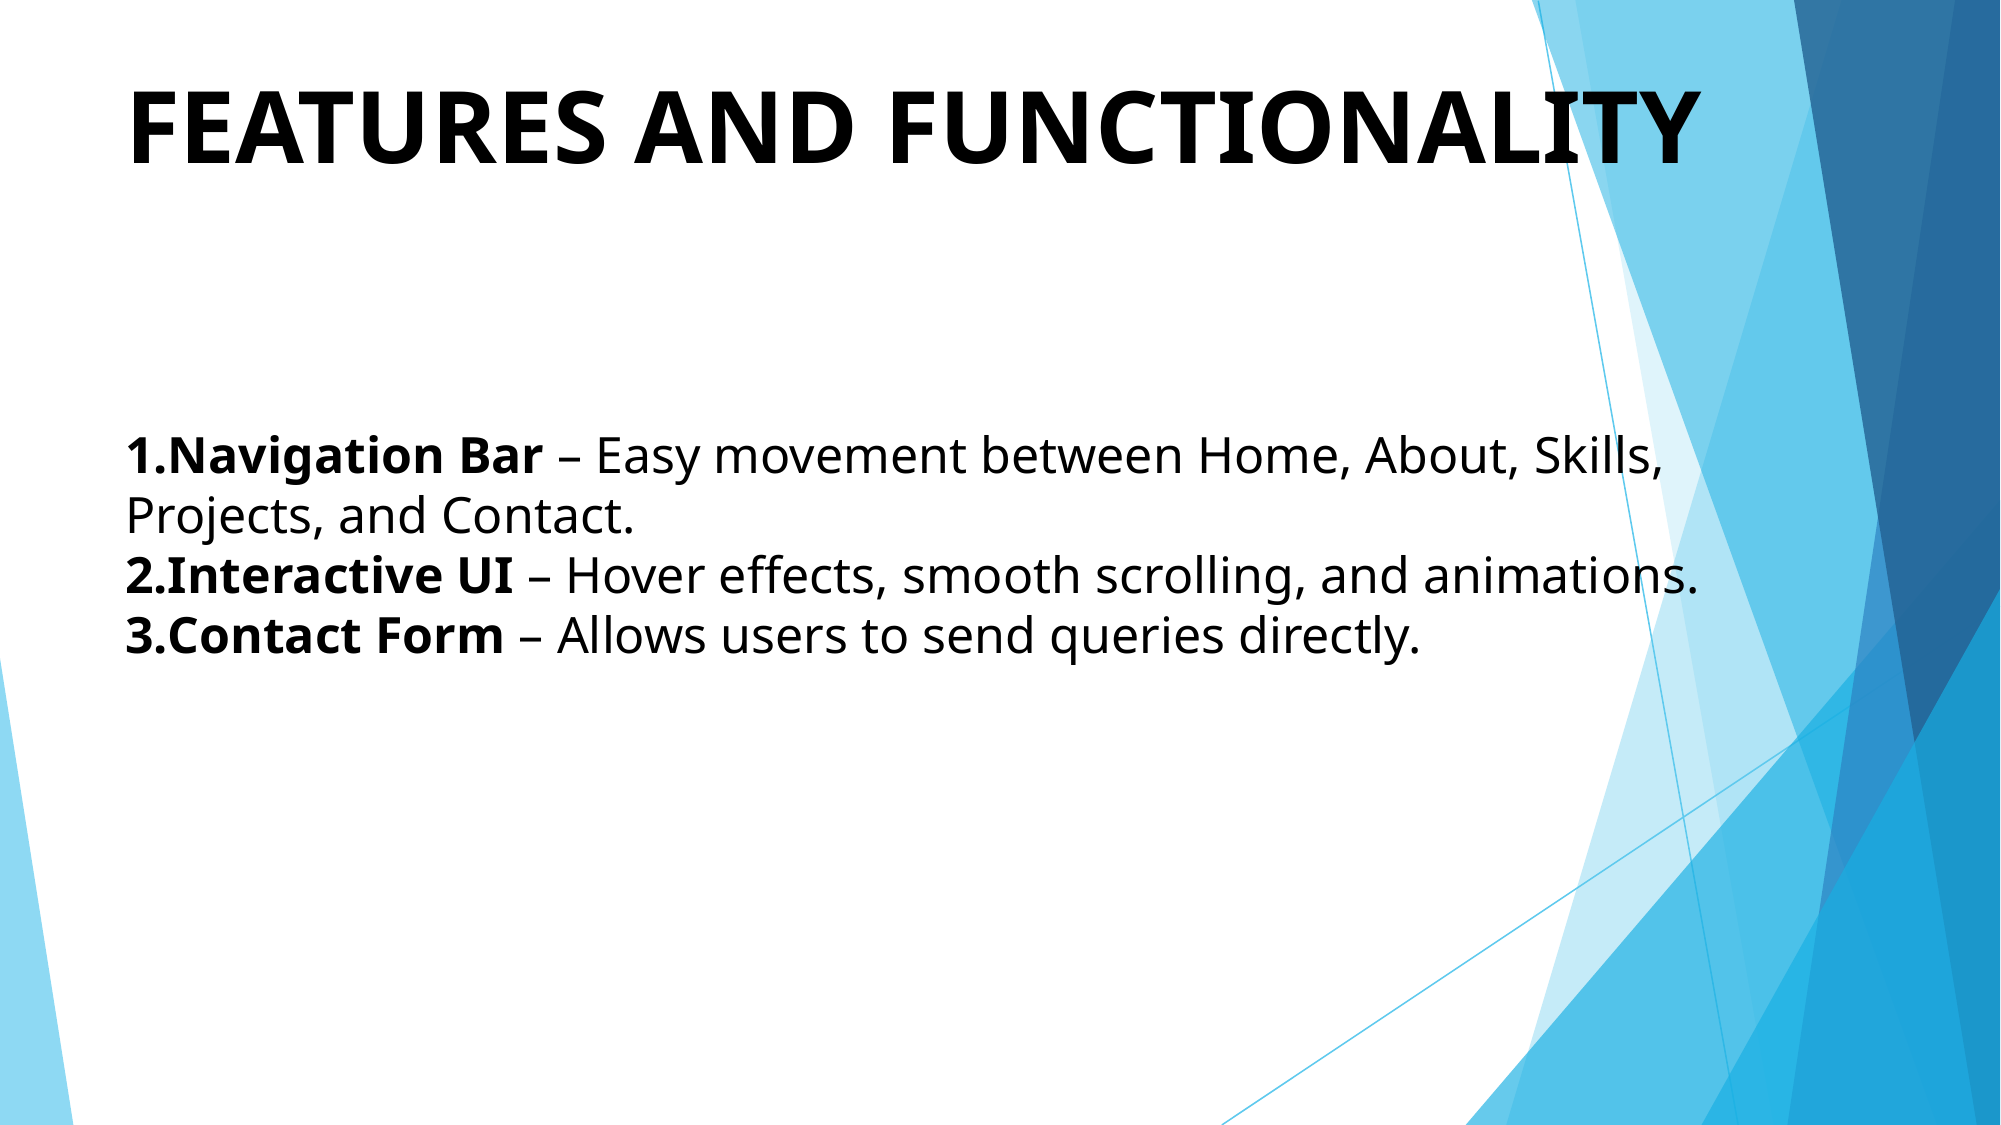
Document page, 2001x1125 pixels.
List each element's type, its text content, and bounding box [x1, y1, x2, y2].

title FEATURES AND FUNCTIONALITY 1.Navigation Bar – Easy movement between Home, About, Skills, Projects, and Contact. 2.Interactive UI – Hover effects, smooth scrolling, and animations. 3.Contact Form – Allows users to send queries directly. [125, 63, 1878, 800]
